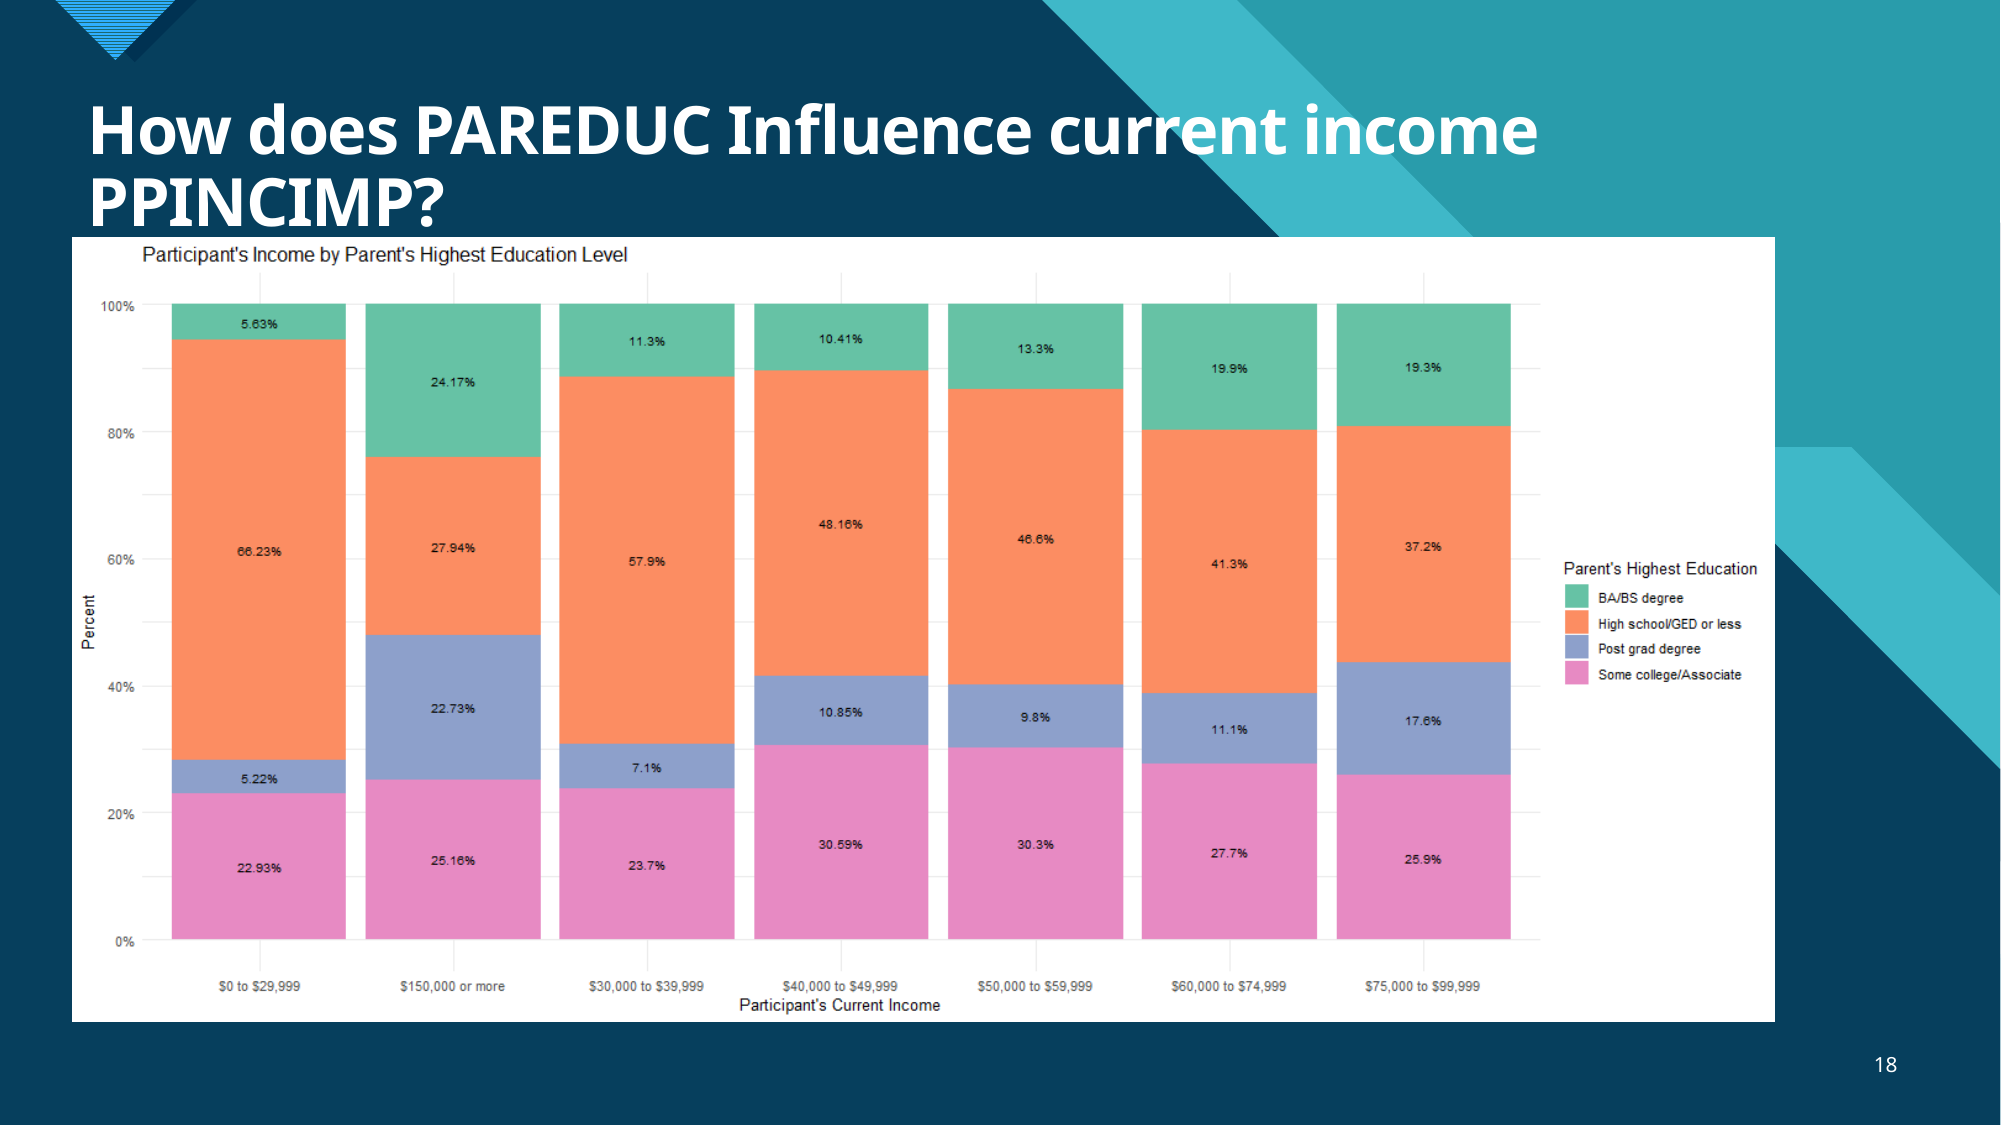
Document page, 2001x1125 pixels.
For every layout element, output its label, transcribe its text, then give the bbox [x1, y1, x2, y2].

picture [171, 179, 191, 225]
picture [200, 179, 241, 225]
picture [94, 179, 125, 225]
picture [414, 178, 443, 210]
picture [250, 178, 285, 226]
picture [135, 179, 166, 225]
picture [422, 216, 432, 226]
title How does PAREDUC Influence current income PPINCIMP? [72, 89, 1913, 177]
picture [73, 236, 1776, 1021]
slide_number 18 [1845, 1035, 1913, 1096]
picture [290, 179, 310, 225]
picture [318, 179, 367, 225]
picture [380, 179, 411, 225]
